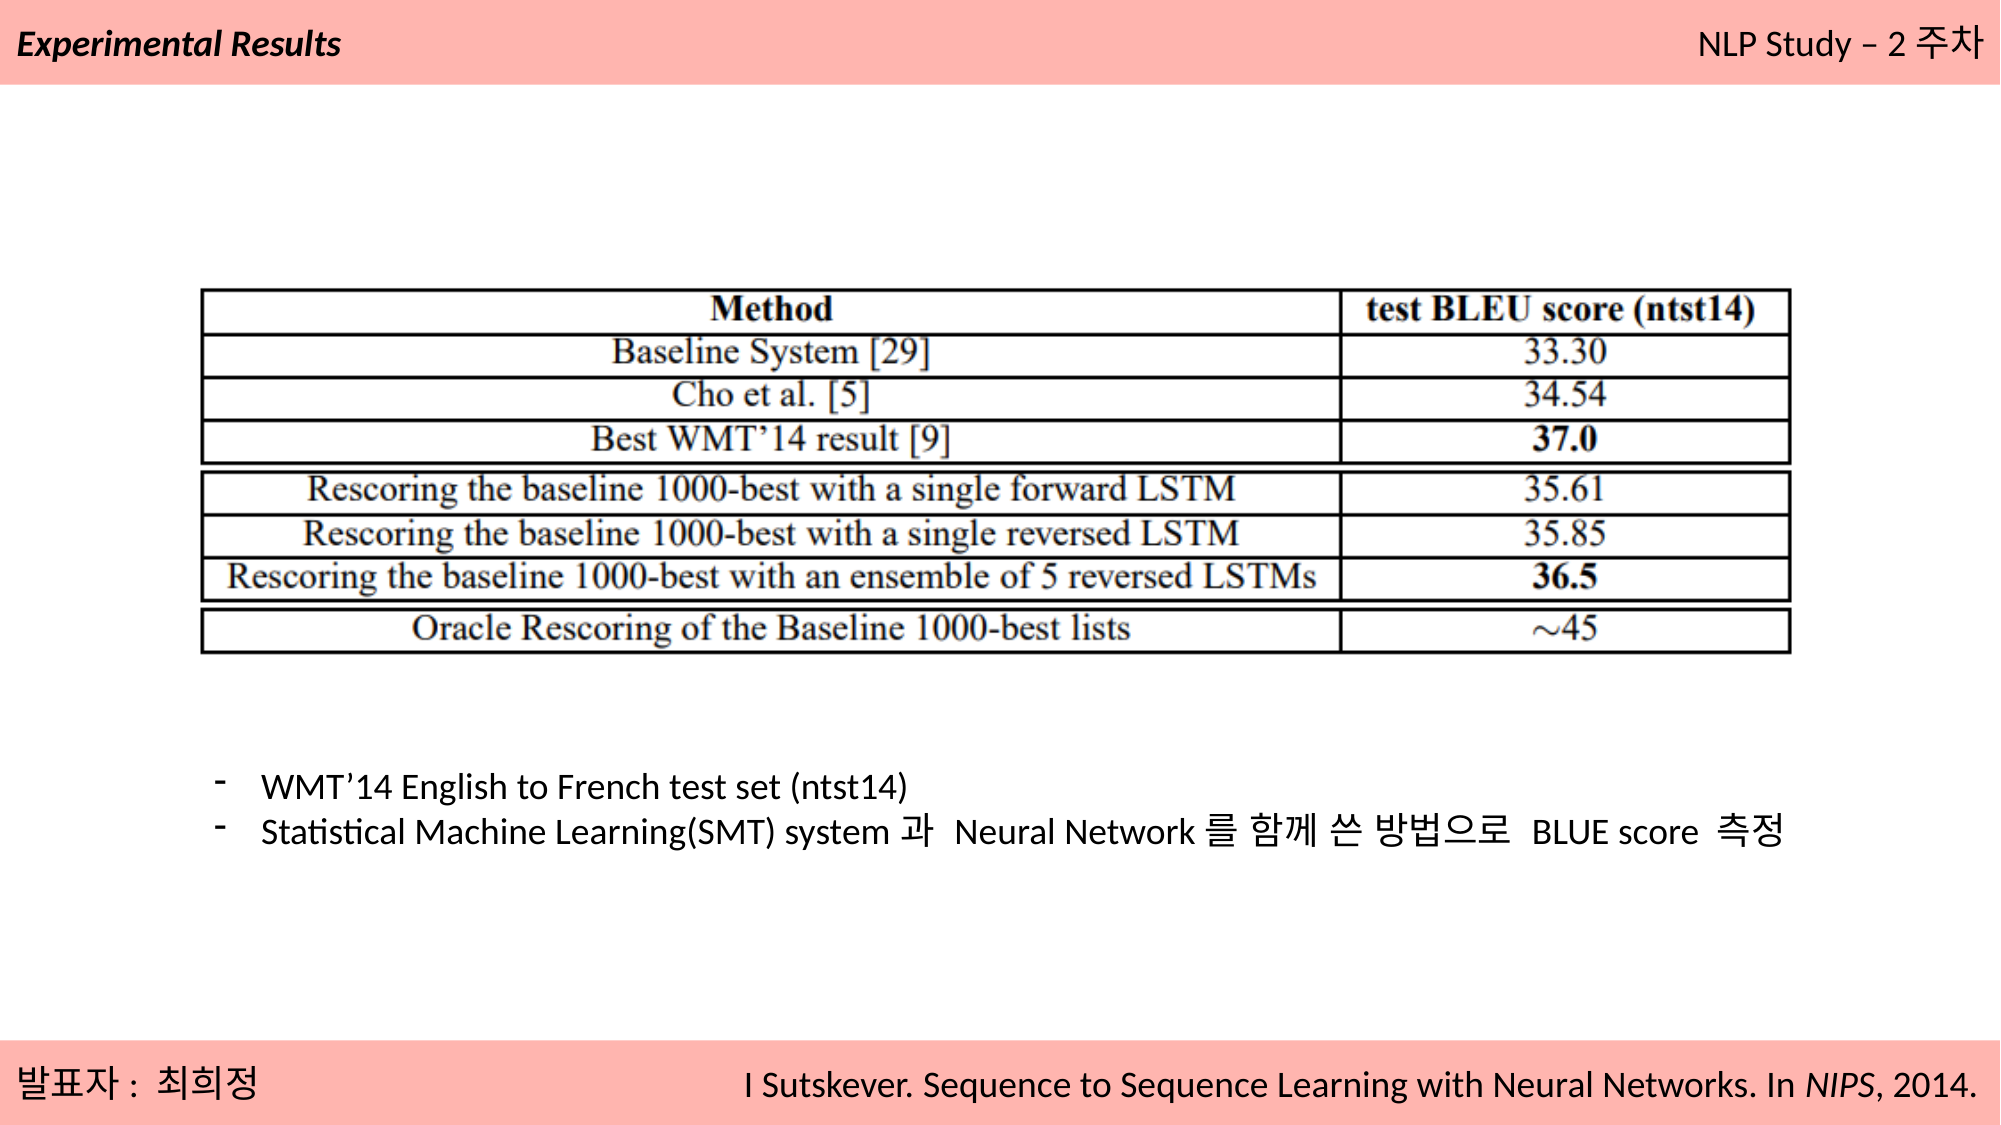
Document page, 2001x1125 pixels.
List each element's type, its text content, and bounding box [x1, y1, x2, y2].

text_box WMT’14 English to French test set (ntst14) Statistical Machine Learning(SMT) system과 Neural Network를 함께 쓴 방법으로 BLUE score 측정 [199, 754, 1801, 860]
text_box Experimental Results [1, 11, 357, 72]
text_box 발표자: 최희정 [1, 1052, 275, 1113]
text_box [0, 1039, 2000, 1125]
text_box NLP Study – 2주차 [1683, 11, 2000, 72]
picture [192, 278, 1808, 667]
text_box [0, 0, 2000, 86]
text_box I Sutskever. Sequence to Sequence Learning with Neural Networks. In NIPS, 2014. [729, 1052, 1994, 1113]
